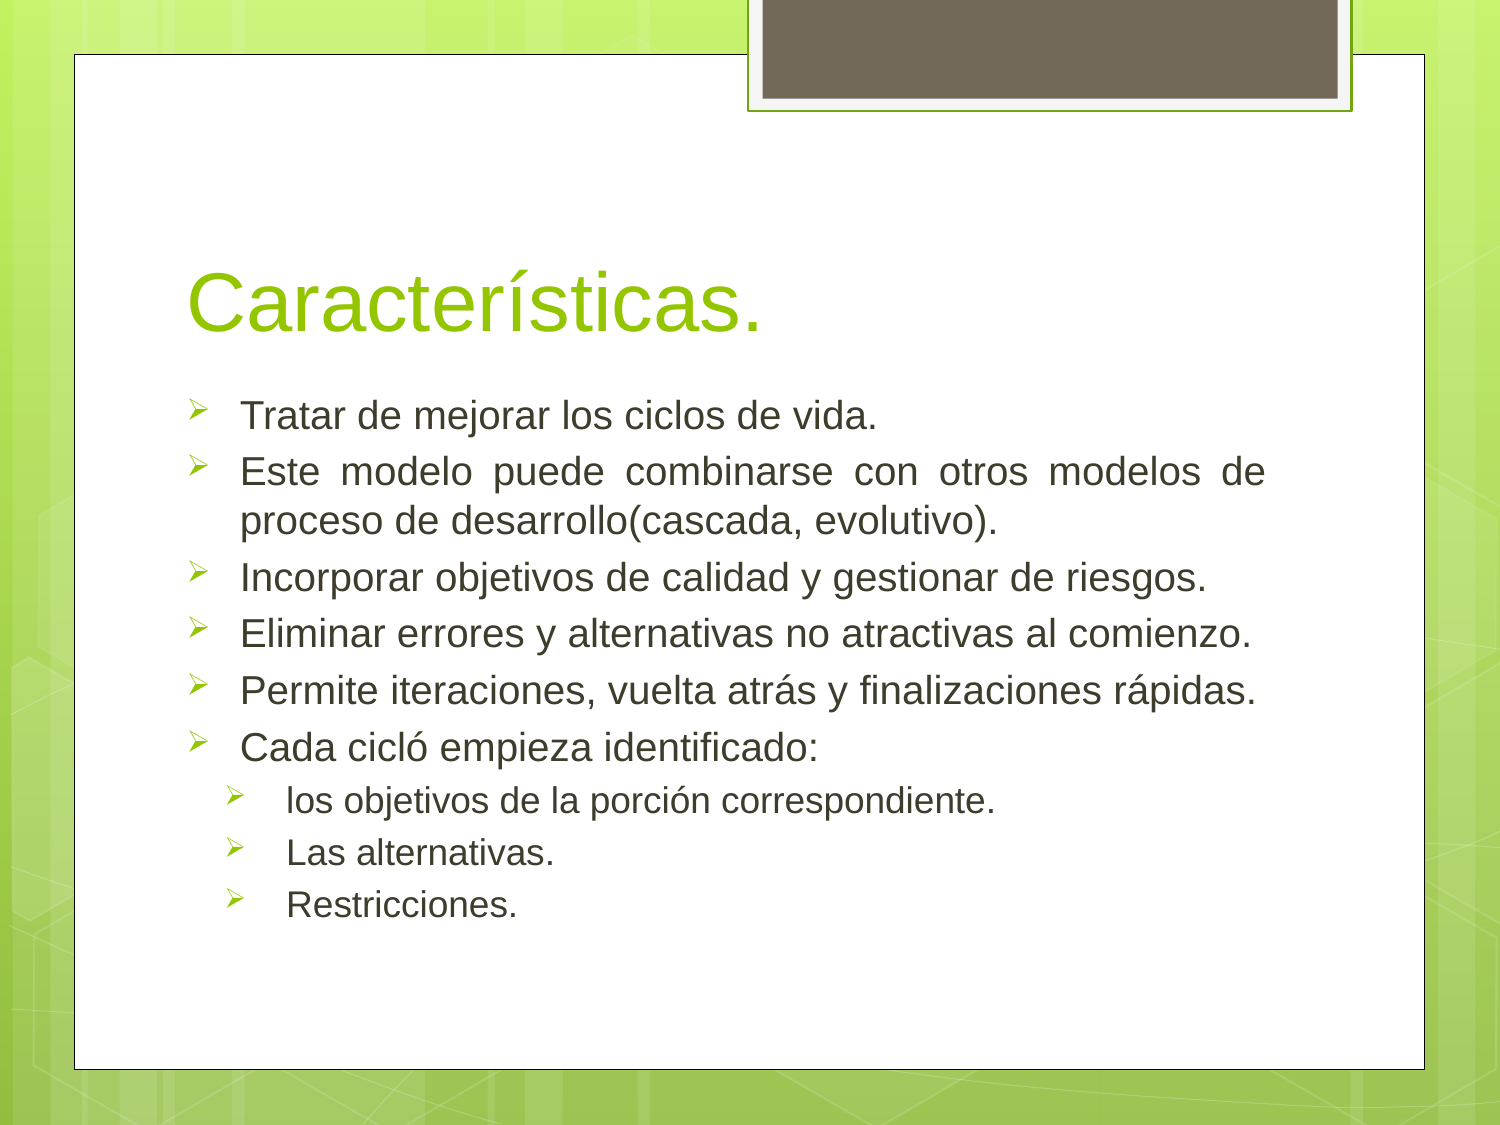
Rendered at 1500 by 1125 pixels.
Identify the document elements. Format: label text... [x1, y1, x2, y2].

list Tratar de mejorar los ciclos de vida. Este modelo puede combinarse con otros modelos de proceso de desarrollo(cascada, evolutivo). Incorporar objetivos de calidad y gestionar de riesgos. Eliminar errores y alternativas no atractivas al comienzo. Permite iteraciones, vuelta atrás y finalizaciones rápidas. Cada cicló empieza identificado: los objetivos de la porción correspondiente. Las alternativas. Restricciones. [171, 381, 1283, 957]
title Características. [171, 168, 1324, 357]
